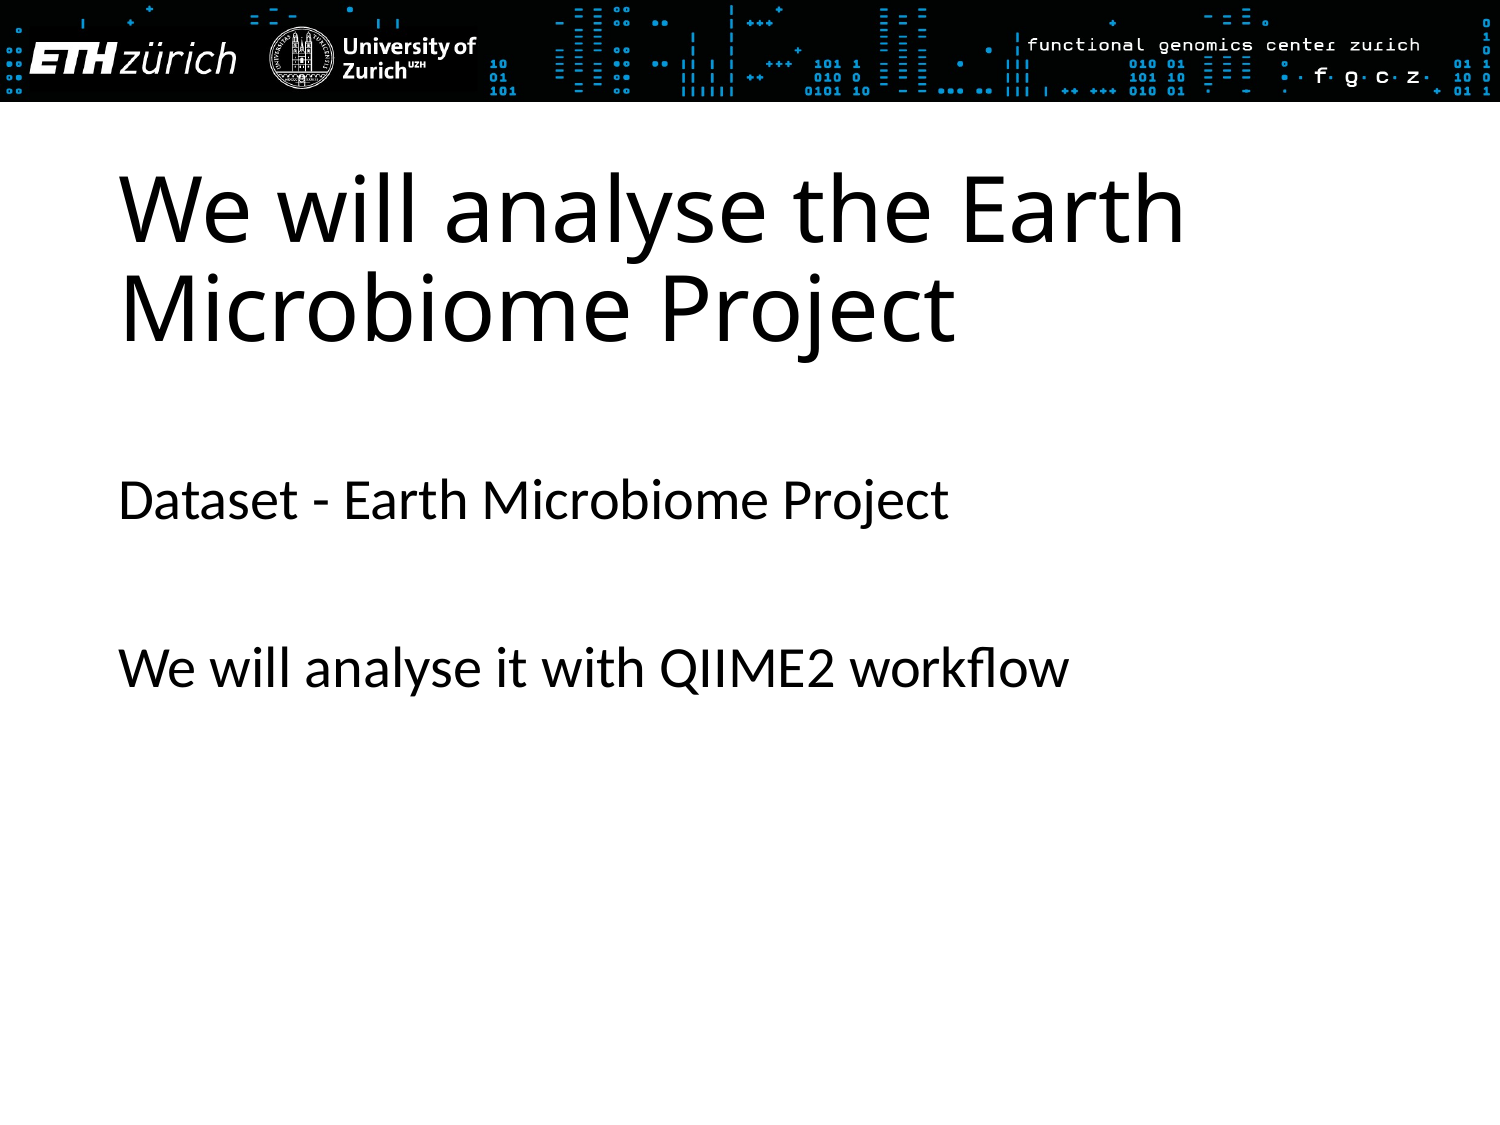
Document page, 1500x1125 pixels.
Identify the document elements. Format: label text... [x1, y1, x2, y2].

picture [0, 0, 1500, 102]
list Dataset - Earth Microbiome Project We will analyse it with QIIME2 workflow [103, 371, 1397, 1014]
title We will analyse the Earth Microbiome Project [103, 153, 1397, 371]
